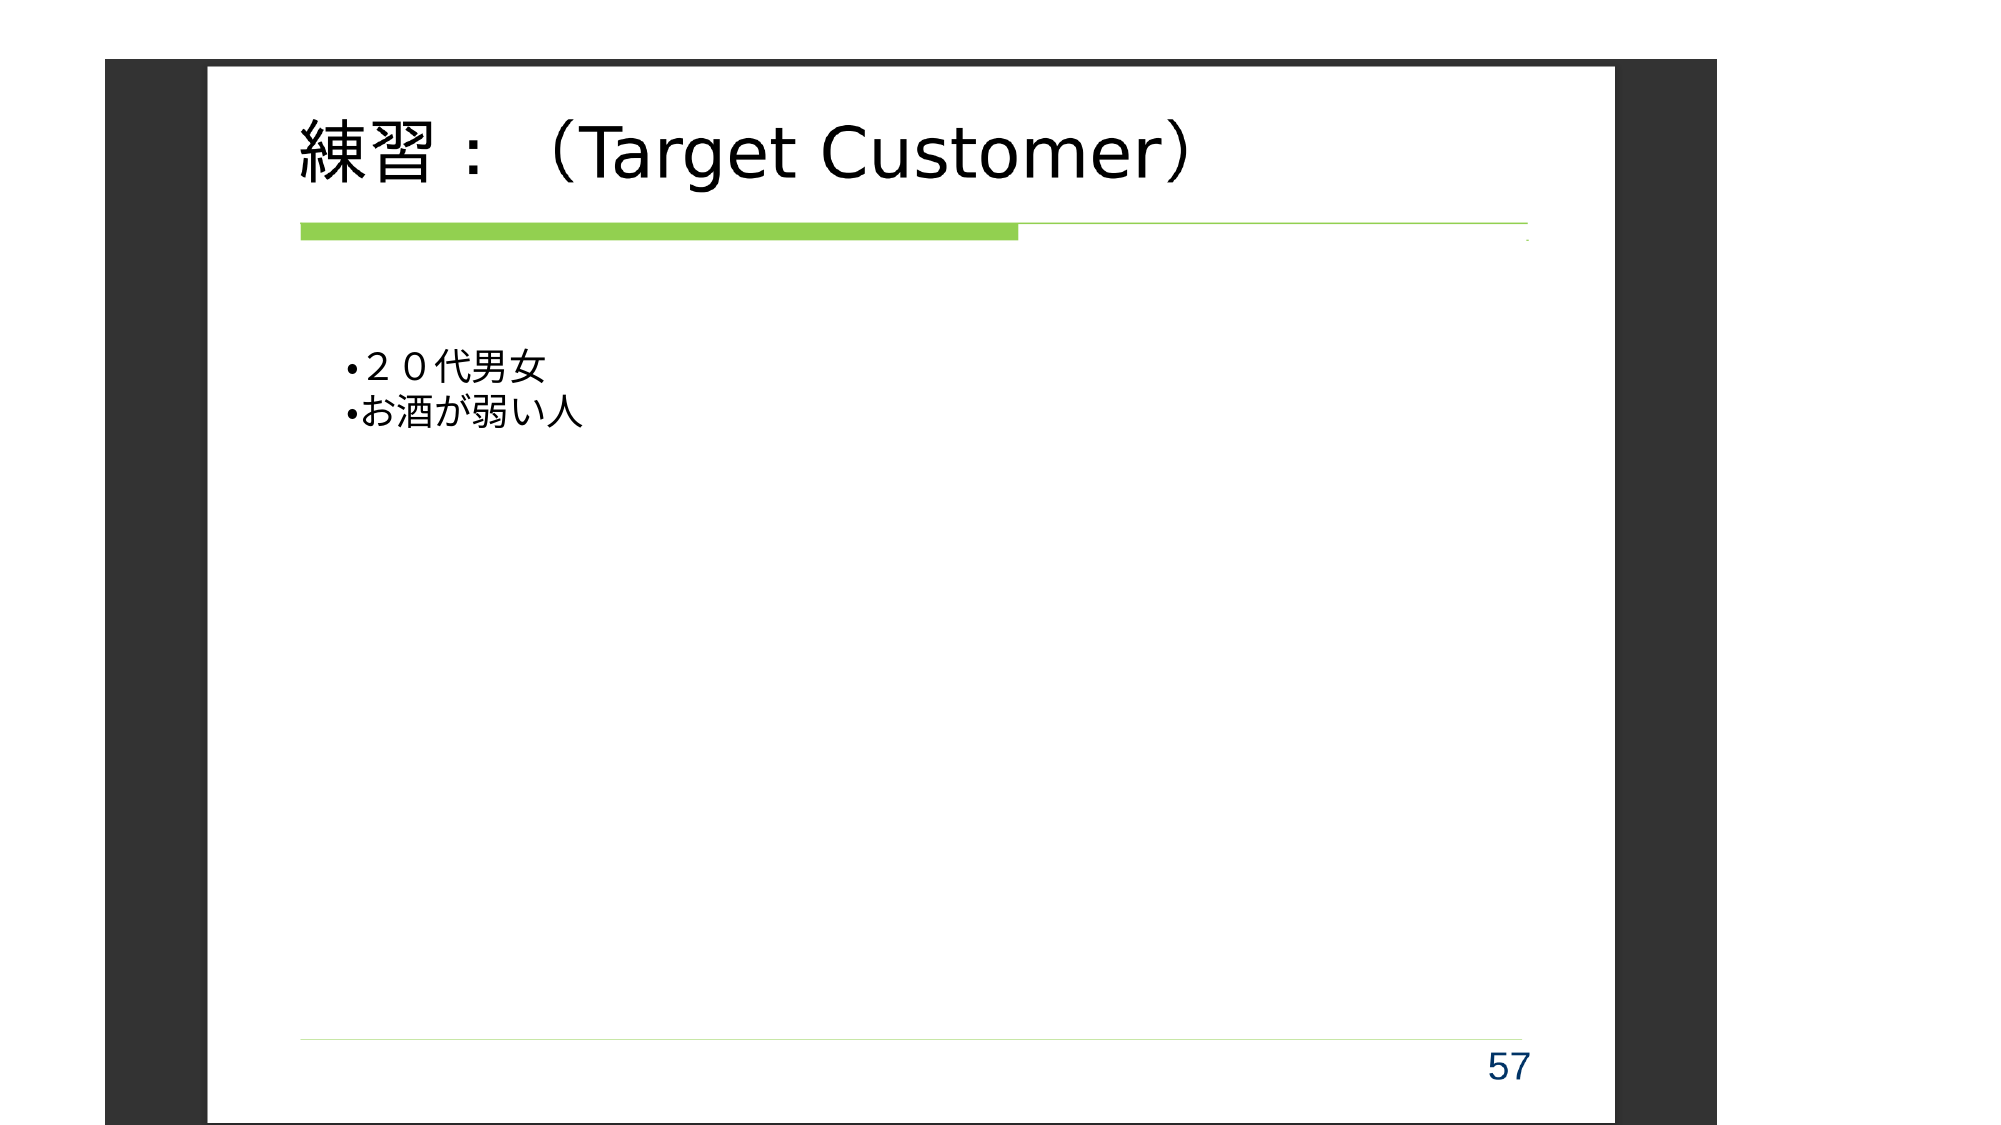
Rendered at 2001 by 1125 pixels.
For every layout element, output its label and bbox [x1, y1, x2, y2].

list [105, 59, 1717, 1125]
